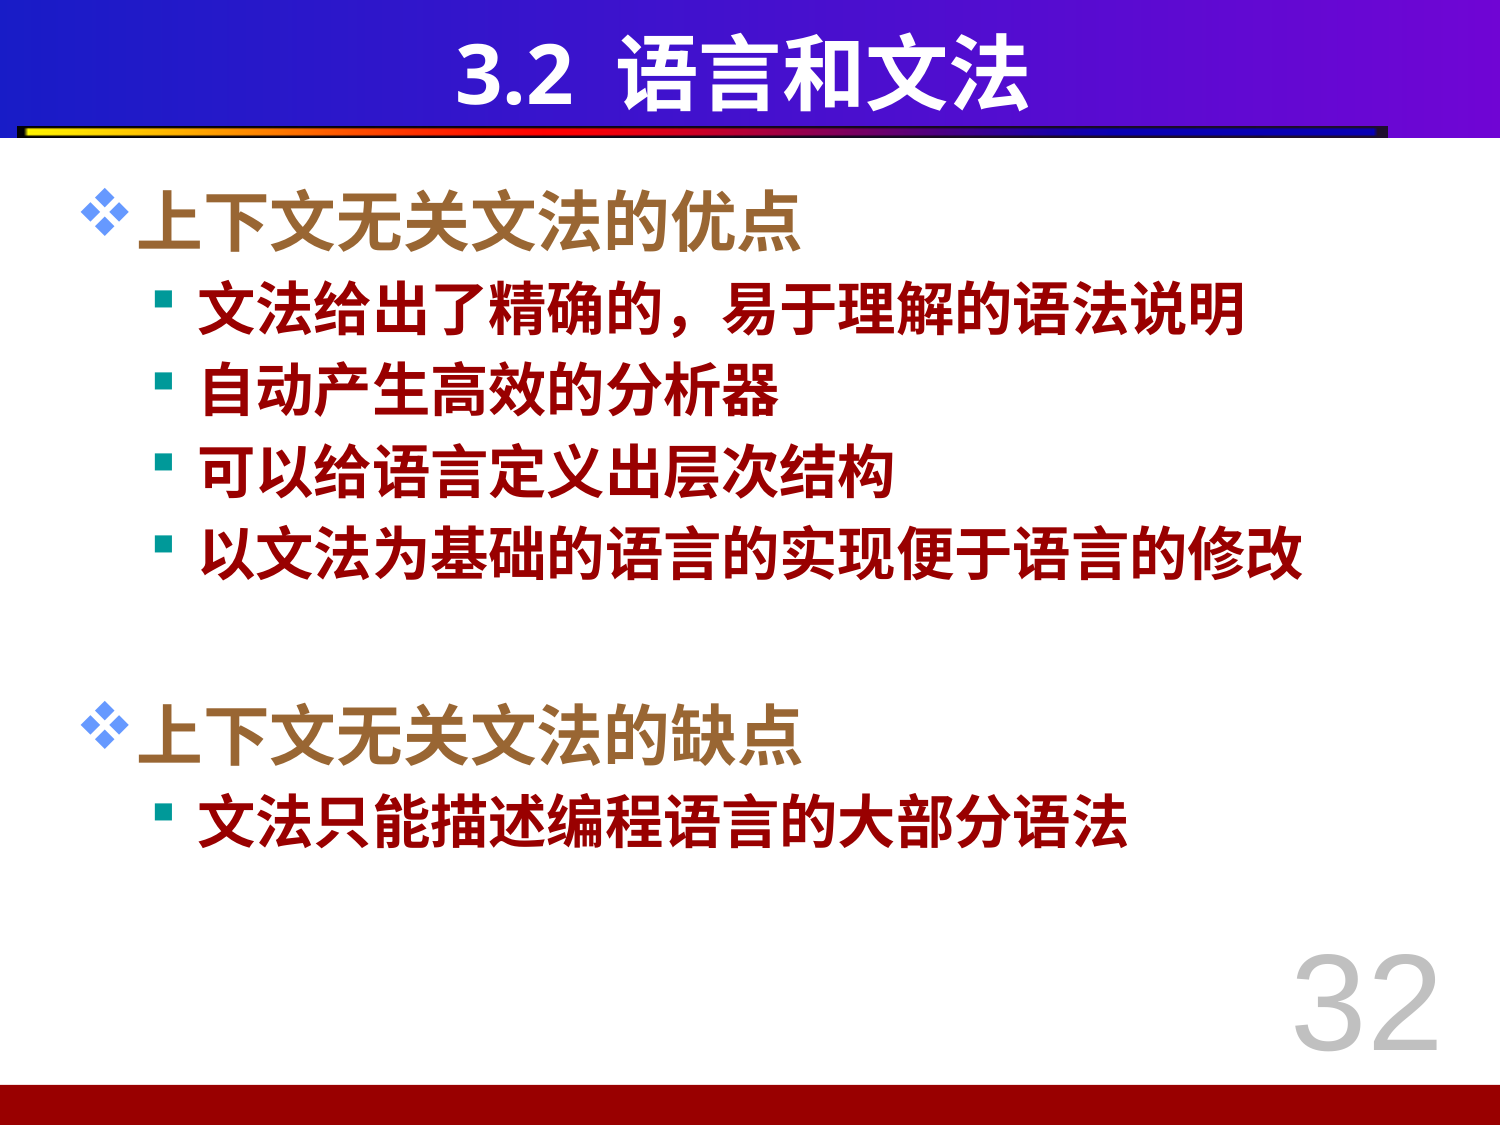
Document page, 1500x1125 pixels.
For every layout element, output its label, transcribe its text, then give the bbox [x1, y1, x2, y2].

slide_number 32 [1234, 904, 1500, 1118]
list 上下文无关文法的优点 文法给出了精确的，易于理解的语法说明 自动产生高效的分析器 可以给语言定义出层次结构 以文法为基础的语言的实现便于语言的修改 上下文无关文法的缺点 文法只能描述编程语言的大部分语法 [60, 172, 1424, 923]
picture [17, 126, 1388, 138]
title 3.2 语言和文法 [49, 24, 1438, 118]
